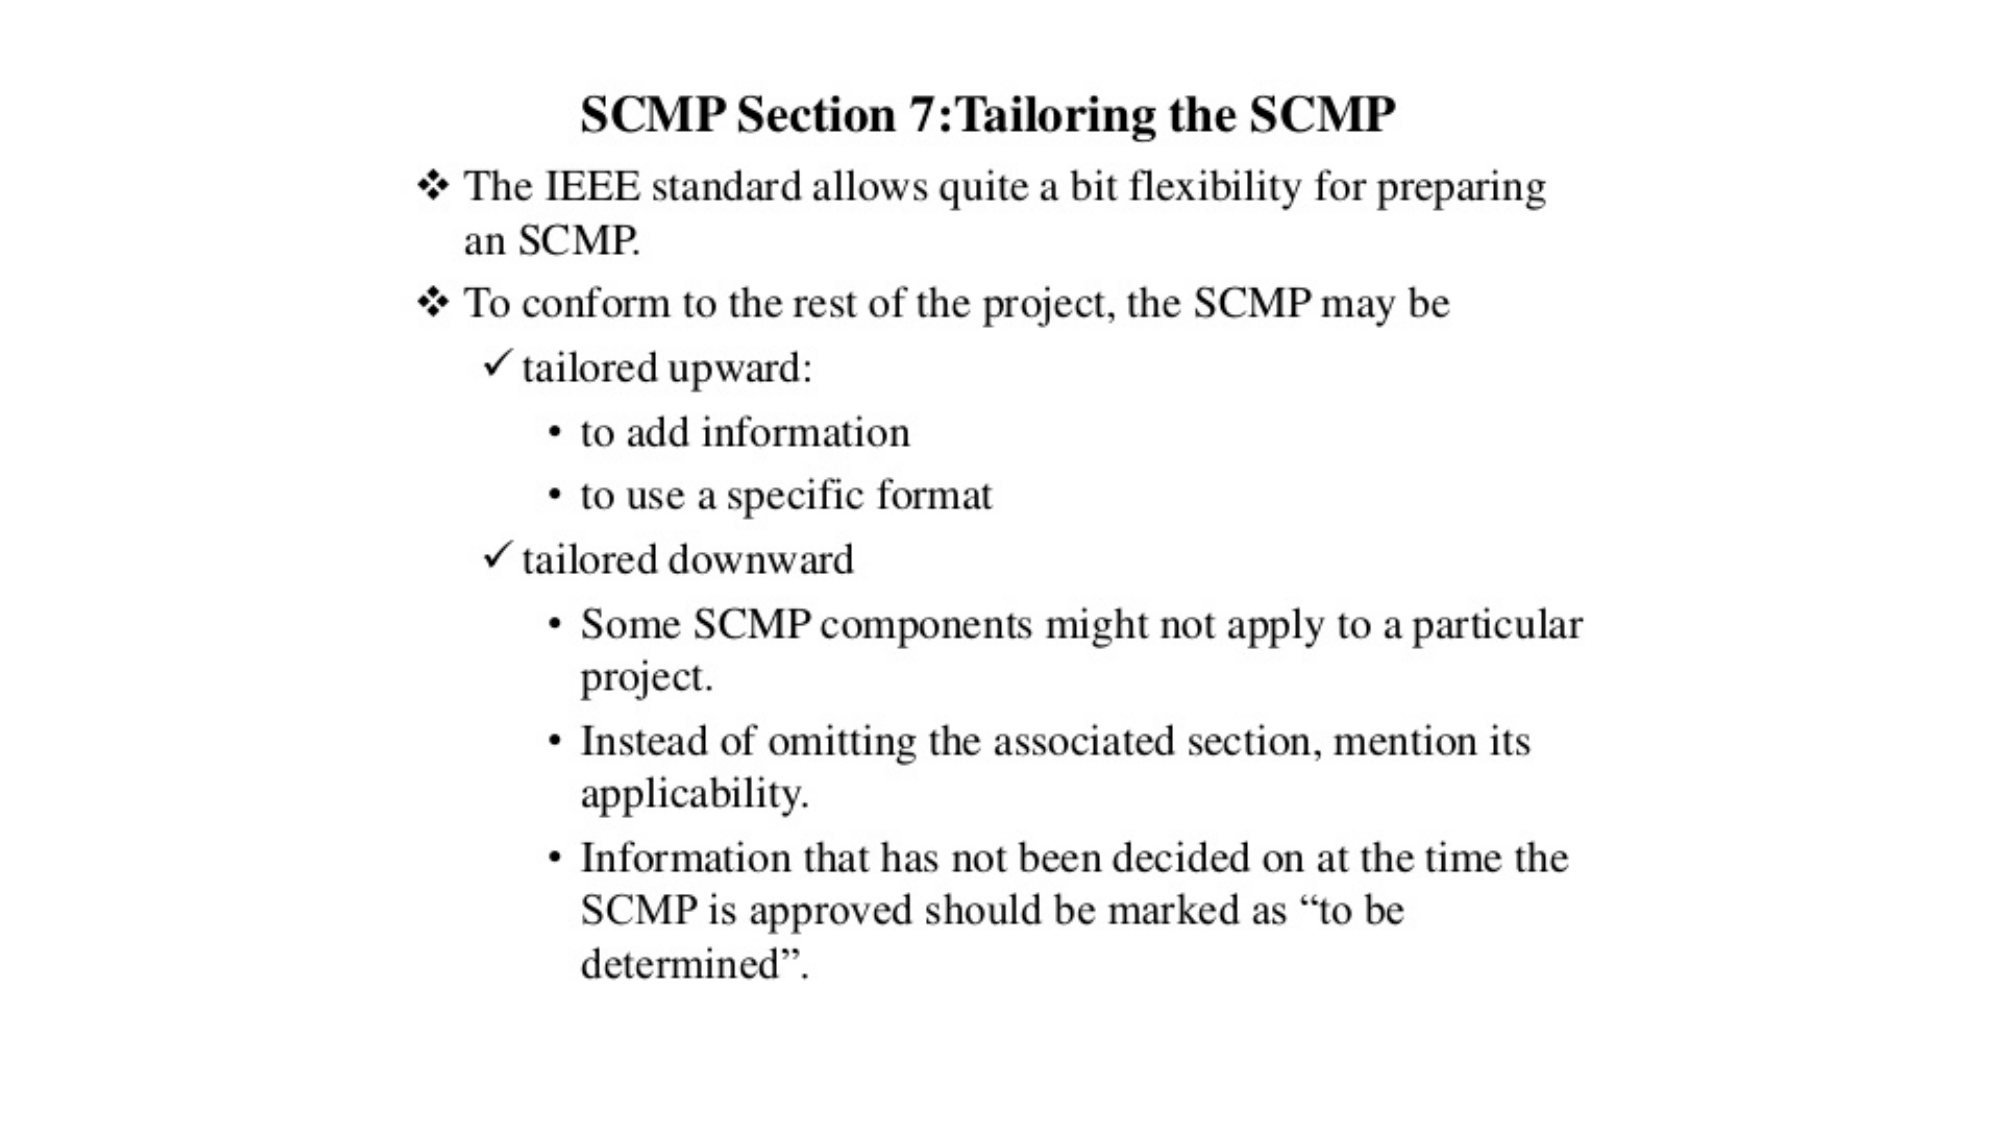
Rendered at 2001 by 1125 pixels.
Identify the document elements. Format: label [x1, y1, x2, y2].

picture [335, 63, 1665, 1062]
